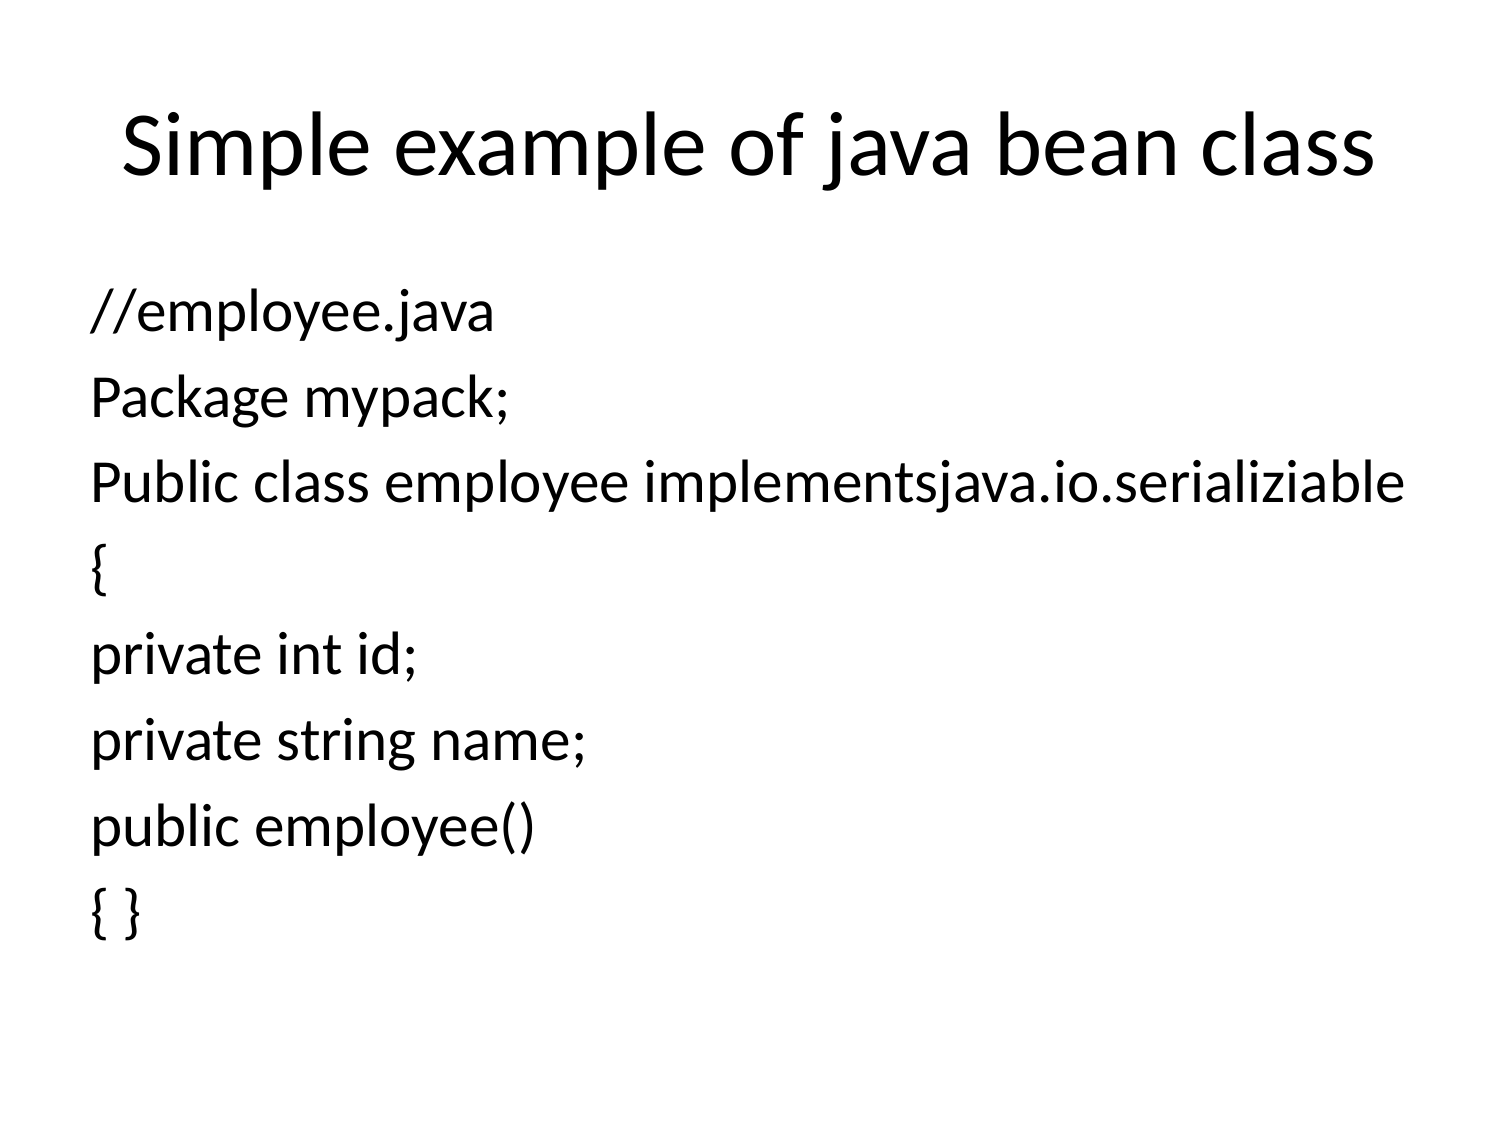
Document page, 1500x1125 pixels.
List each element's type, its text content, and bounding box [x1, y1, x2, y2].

list //employee.java Package mypack; Public class employee implementsjava.io.serializiable { private int id; private string name; public employee() { } [75, 262, 1425, 1005]
title Simple example of java bean class [75, 45, 1425, 233]
